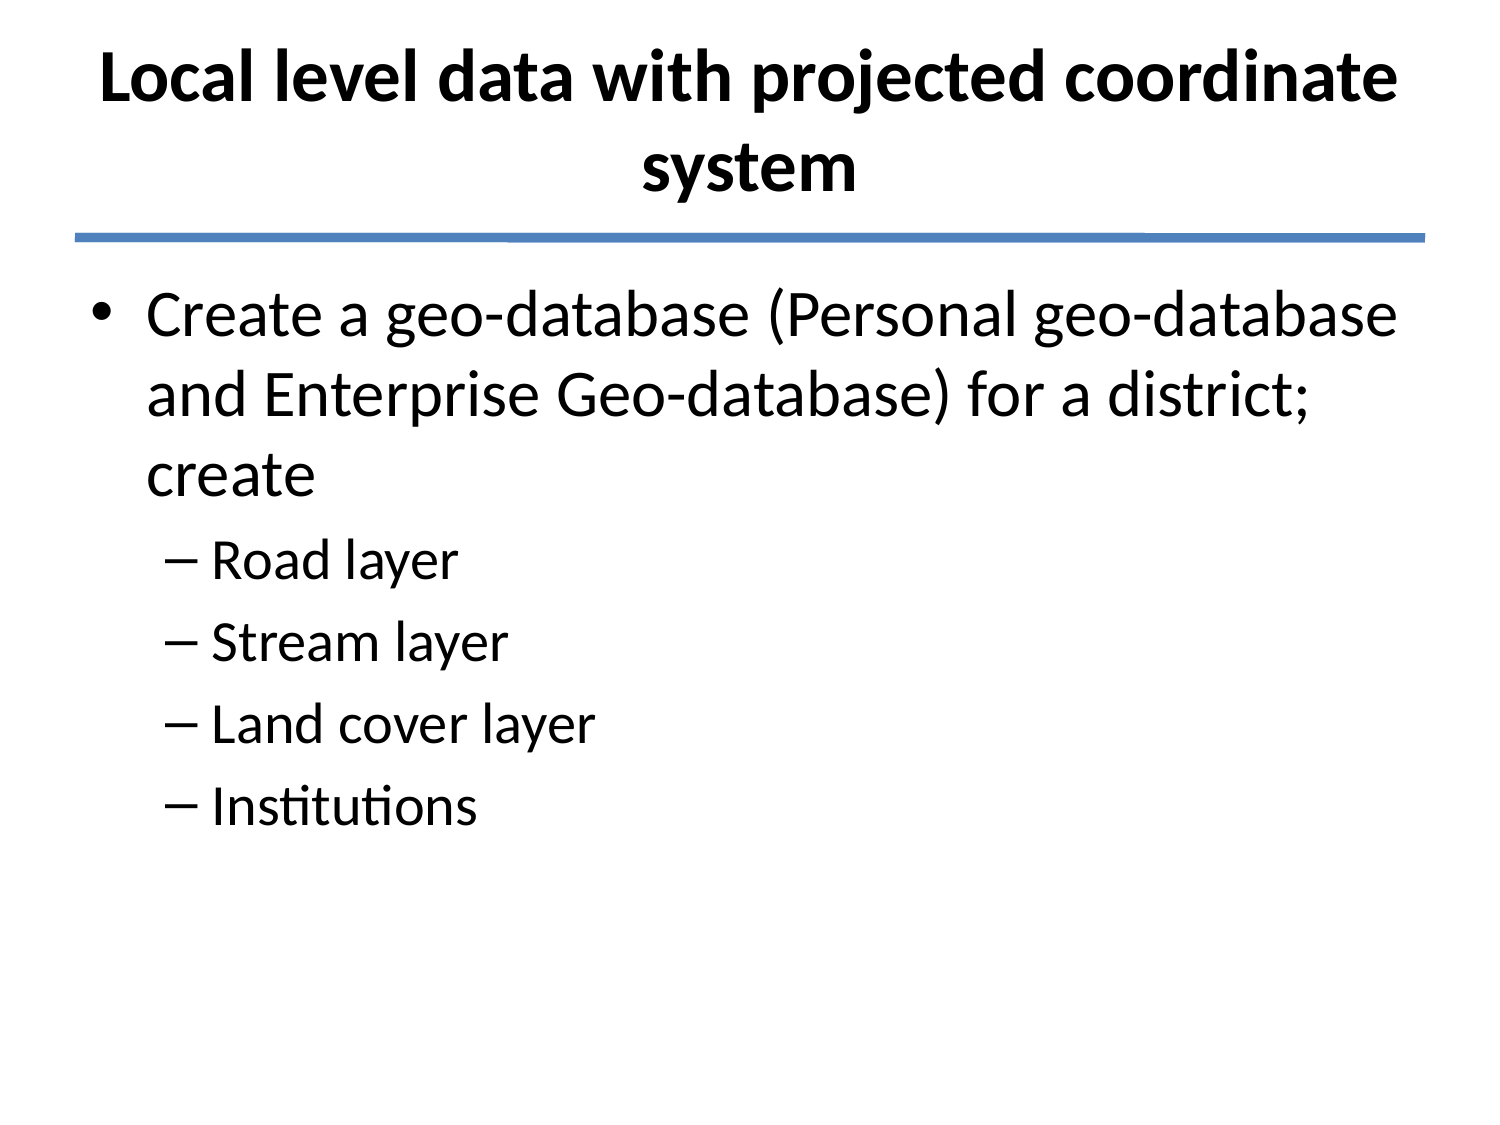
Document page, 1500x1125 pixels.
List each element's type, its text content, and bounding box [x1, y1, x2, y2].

title Local level data with projected coordinate system [75, 0, 1425, 233]
list Create a geo-database (Personal geo-database and Enterprise Geo-database) for a district; create Road layer Stream layer Land cover layer Institutions [75, 262, 1425, 1005]
